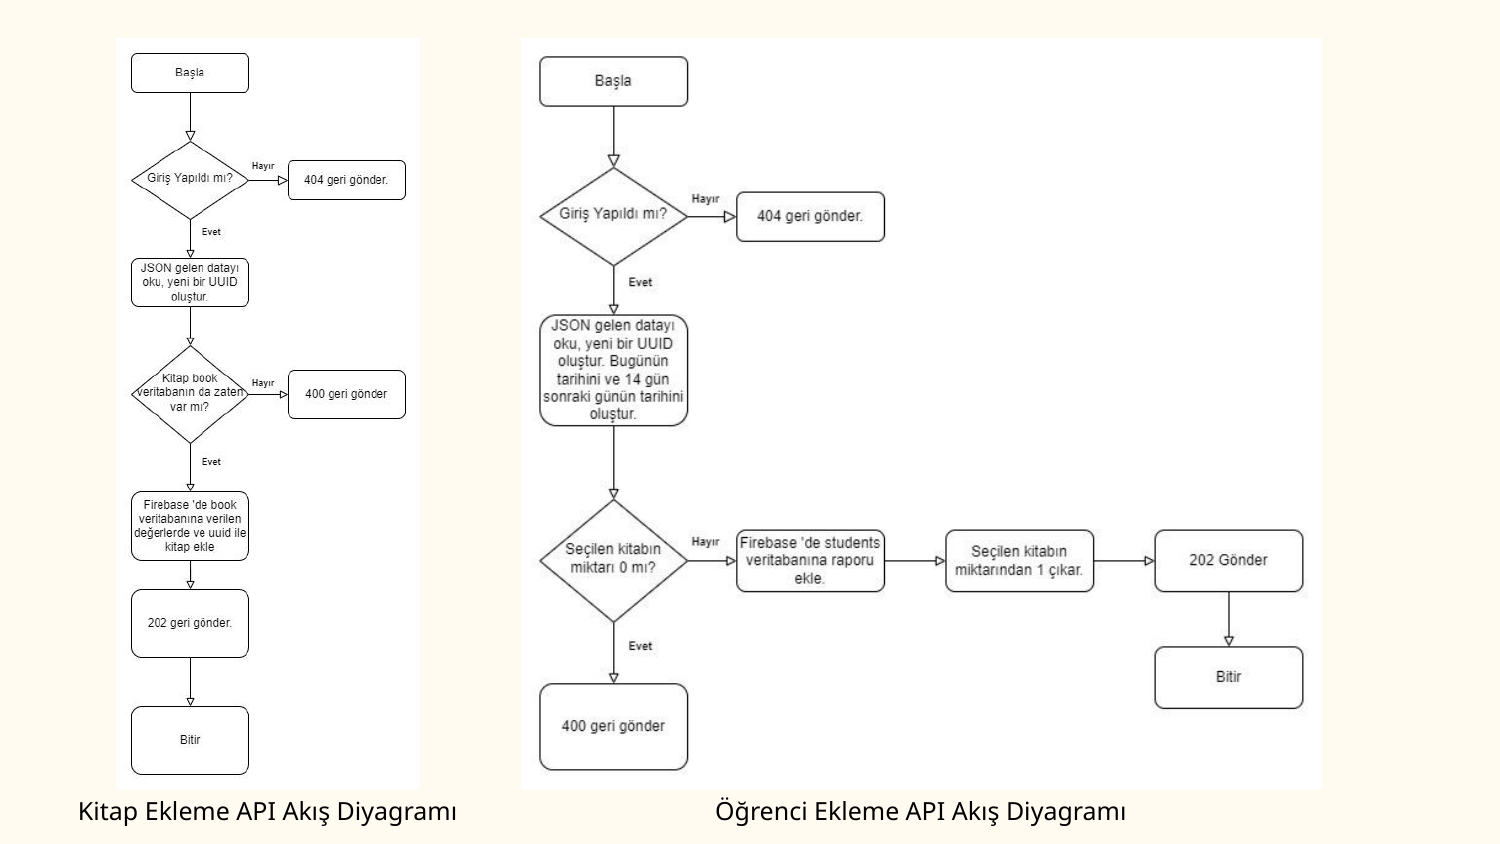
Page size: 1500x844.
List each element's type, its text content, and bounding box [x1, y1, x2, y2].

picture [116, 37, 420, 790]
picture [521, 37, 1322, 790]
title Öğrenci Ekleme API Akış Diyagramı [685, 797, 1157, 844]
title Kitap Ekleme API Akış Diyagramı [32, 780, 504, 844]
